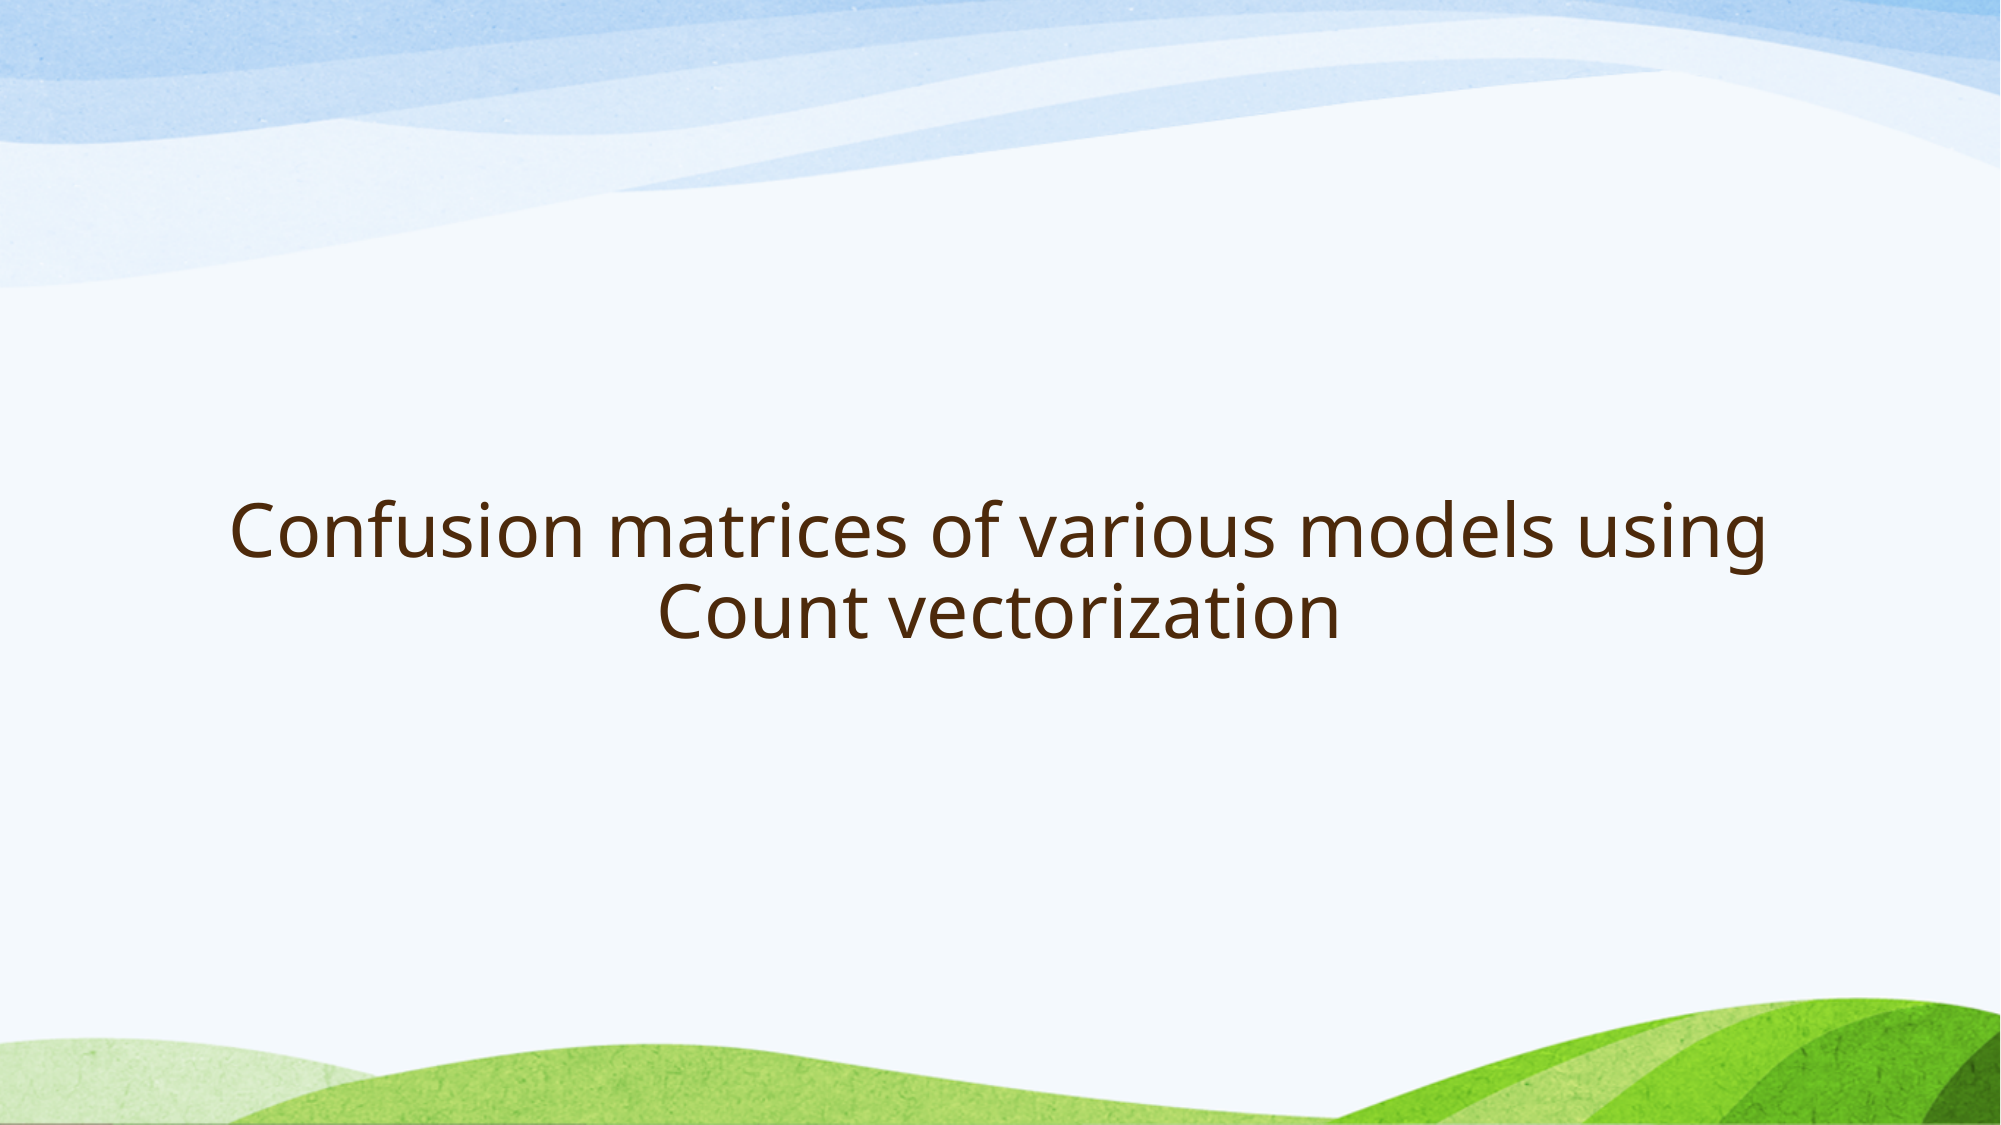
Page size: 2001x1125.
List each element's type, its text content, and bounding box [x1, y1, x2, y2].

picture [0, 0, 2001, 1125]
title Confusion matrices of various models using Count vectorization [174, 462, 1825, 663]
